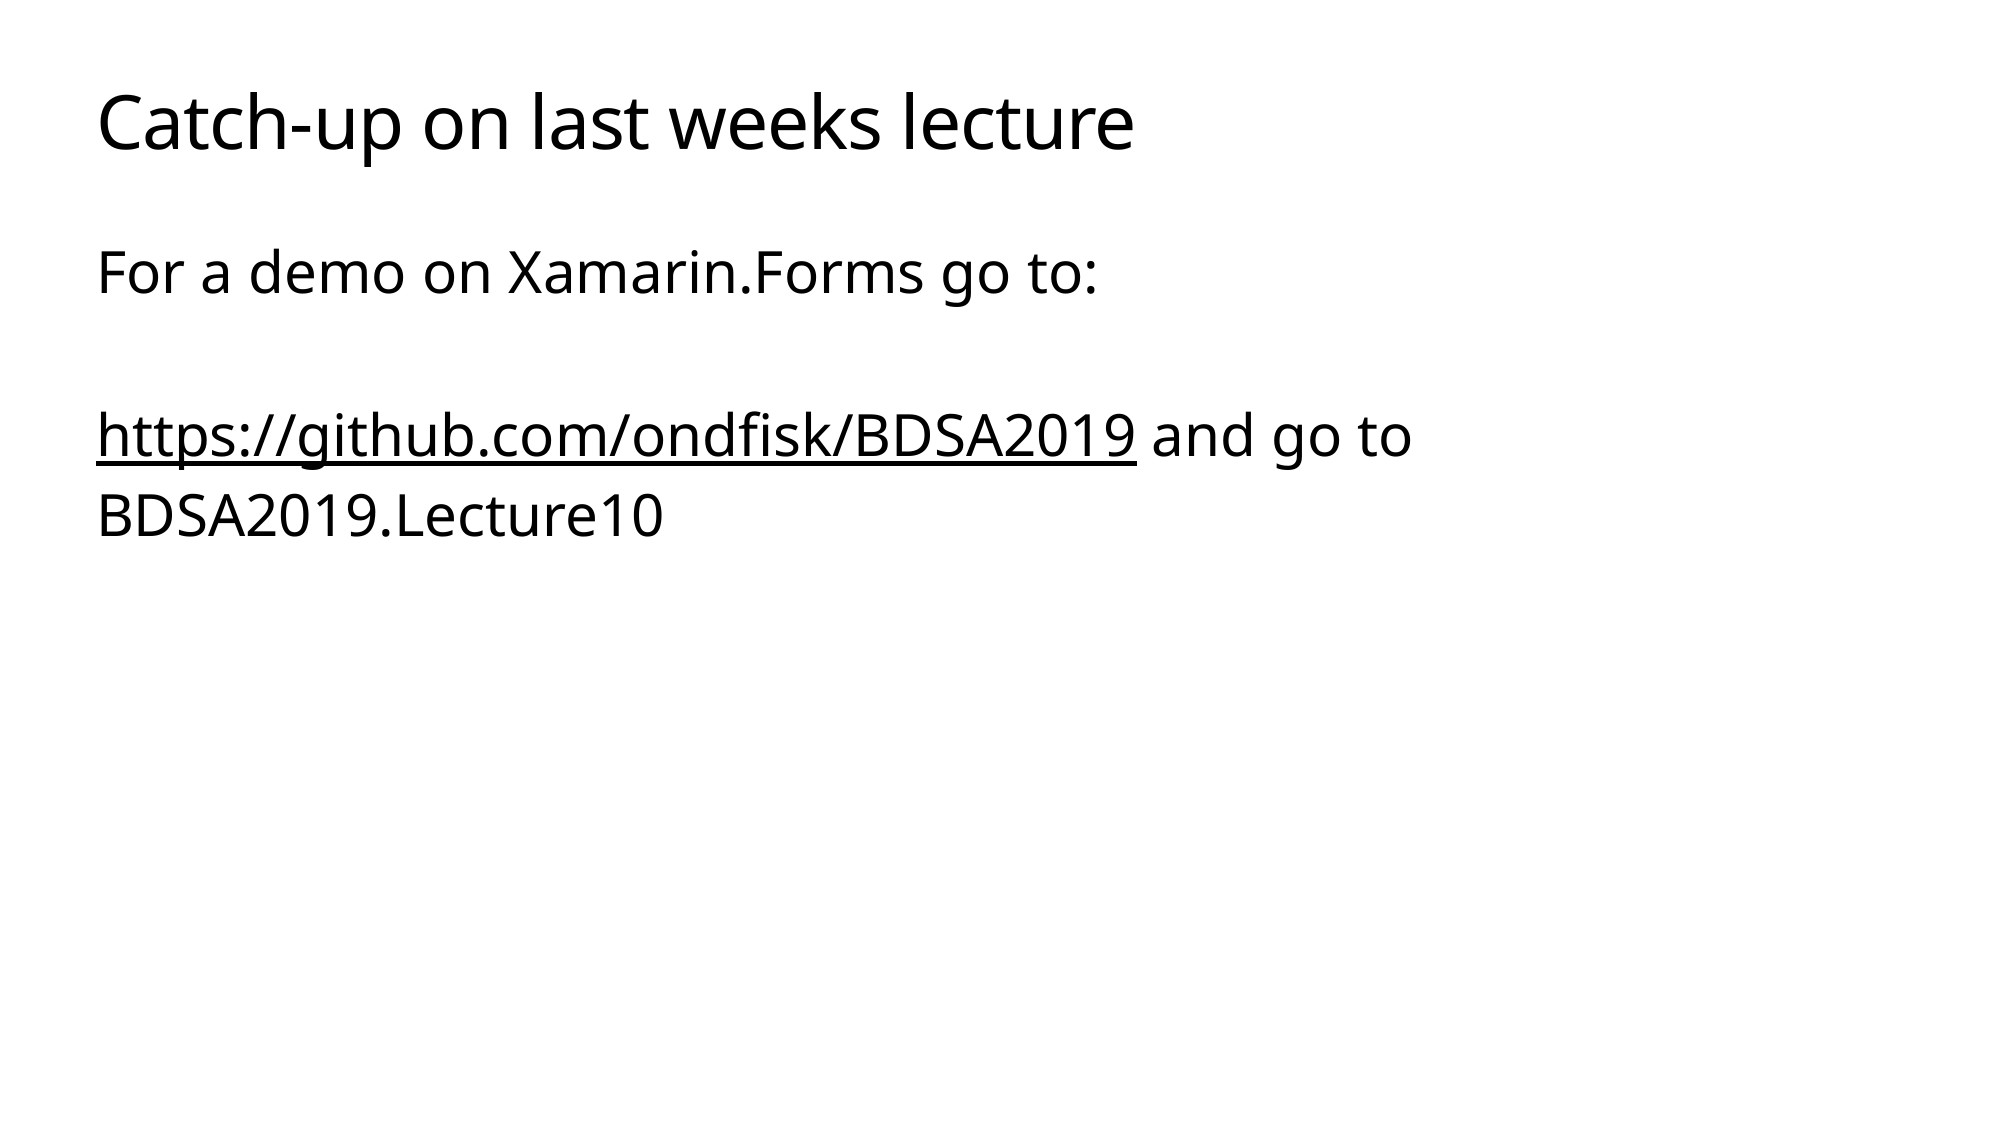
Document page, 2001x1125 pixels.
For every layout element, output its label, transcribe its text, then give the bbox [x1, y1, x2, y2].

list For a demo on Xamarin.Forms go to: https://github.com/ondfisk/BDSA2019 and go to BDSA2019.Lecture10 [96, 235, 1904, 476]
title Catch-up on last weeks lecture [96, 75, 1904, 166]
